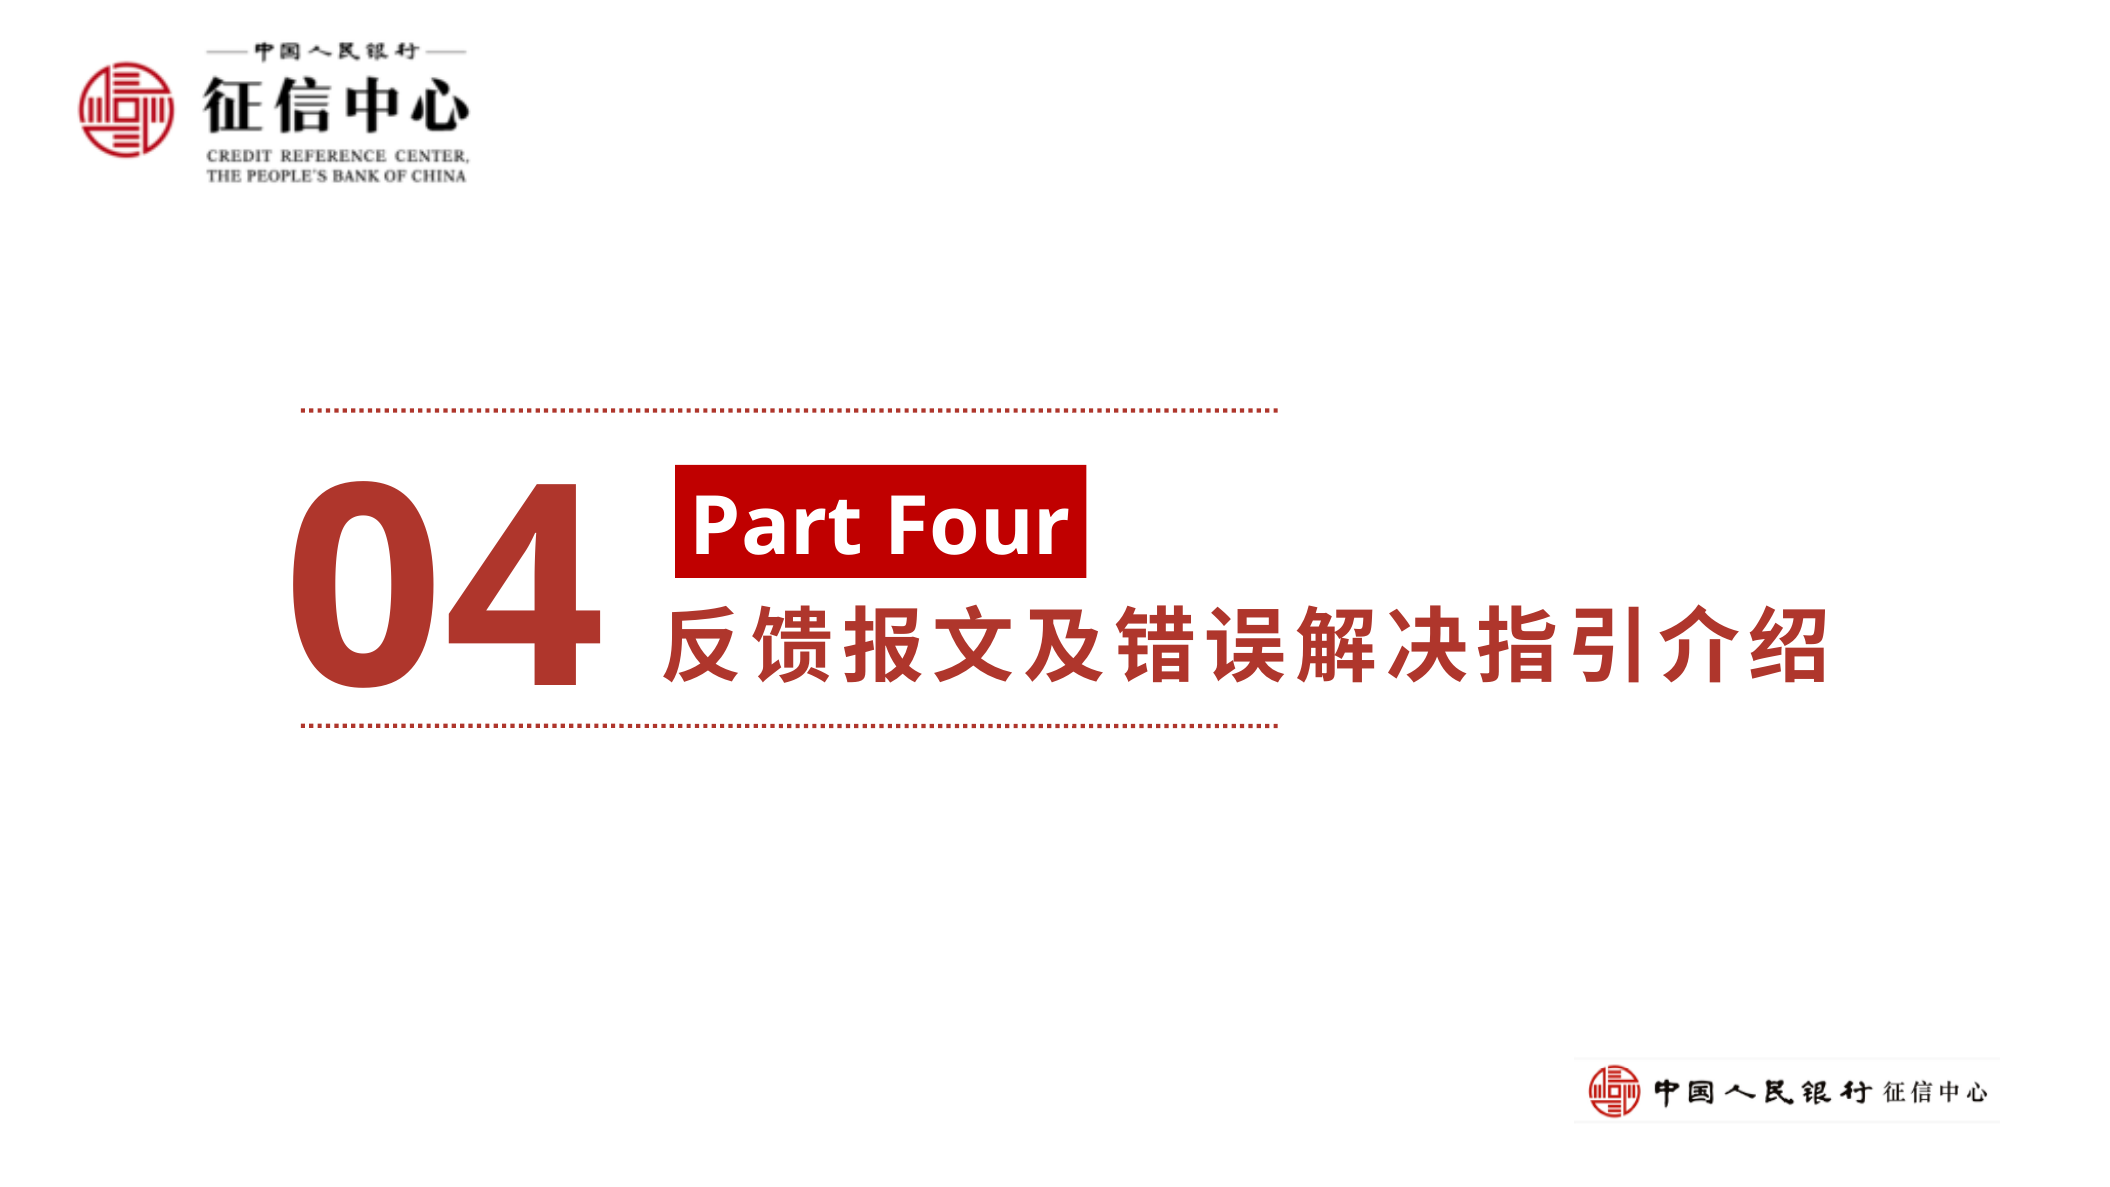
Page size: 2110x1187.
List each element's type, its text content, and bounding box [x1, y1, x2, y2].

picture [1574, 1054, 2000, 1125]
text_box 反馈报文及错误解决指引介绍 [646, 585, 1858, 699]
text_box 04 [268, 397, 621, 750]
text_box Part Four [675, 464, 1087, 578]
picture [23, 29, 604, 202]
